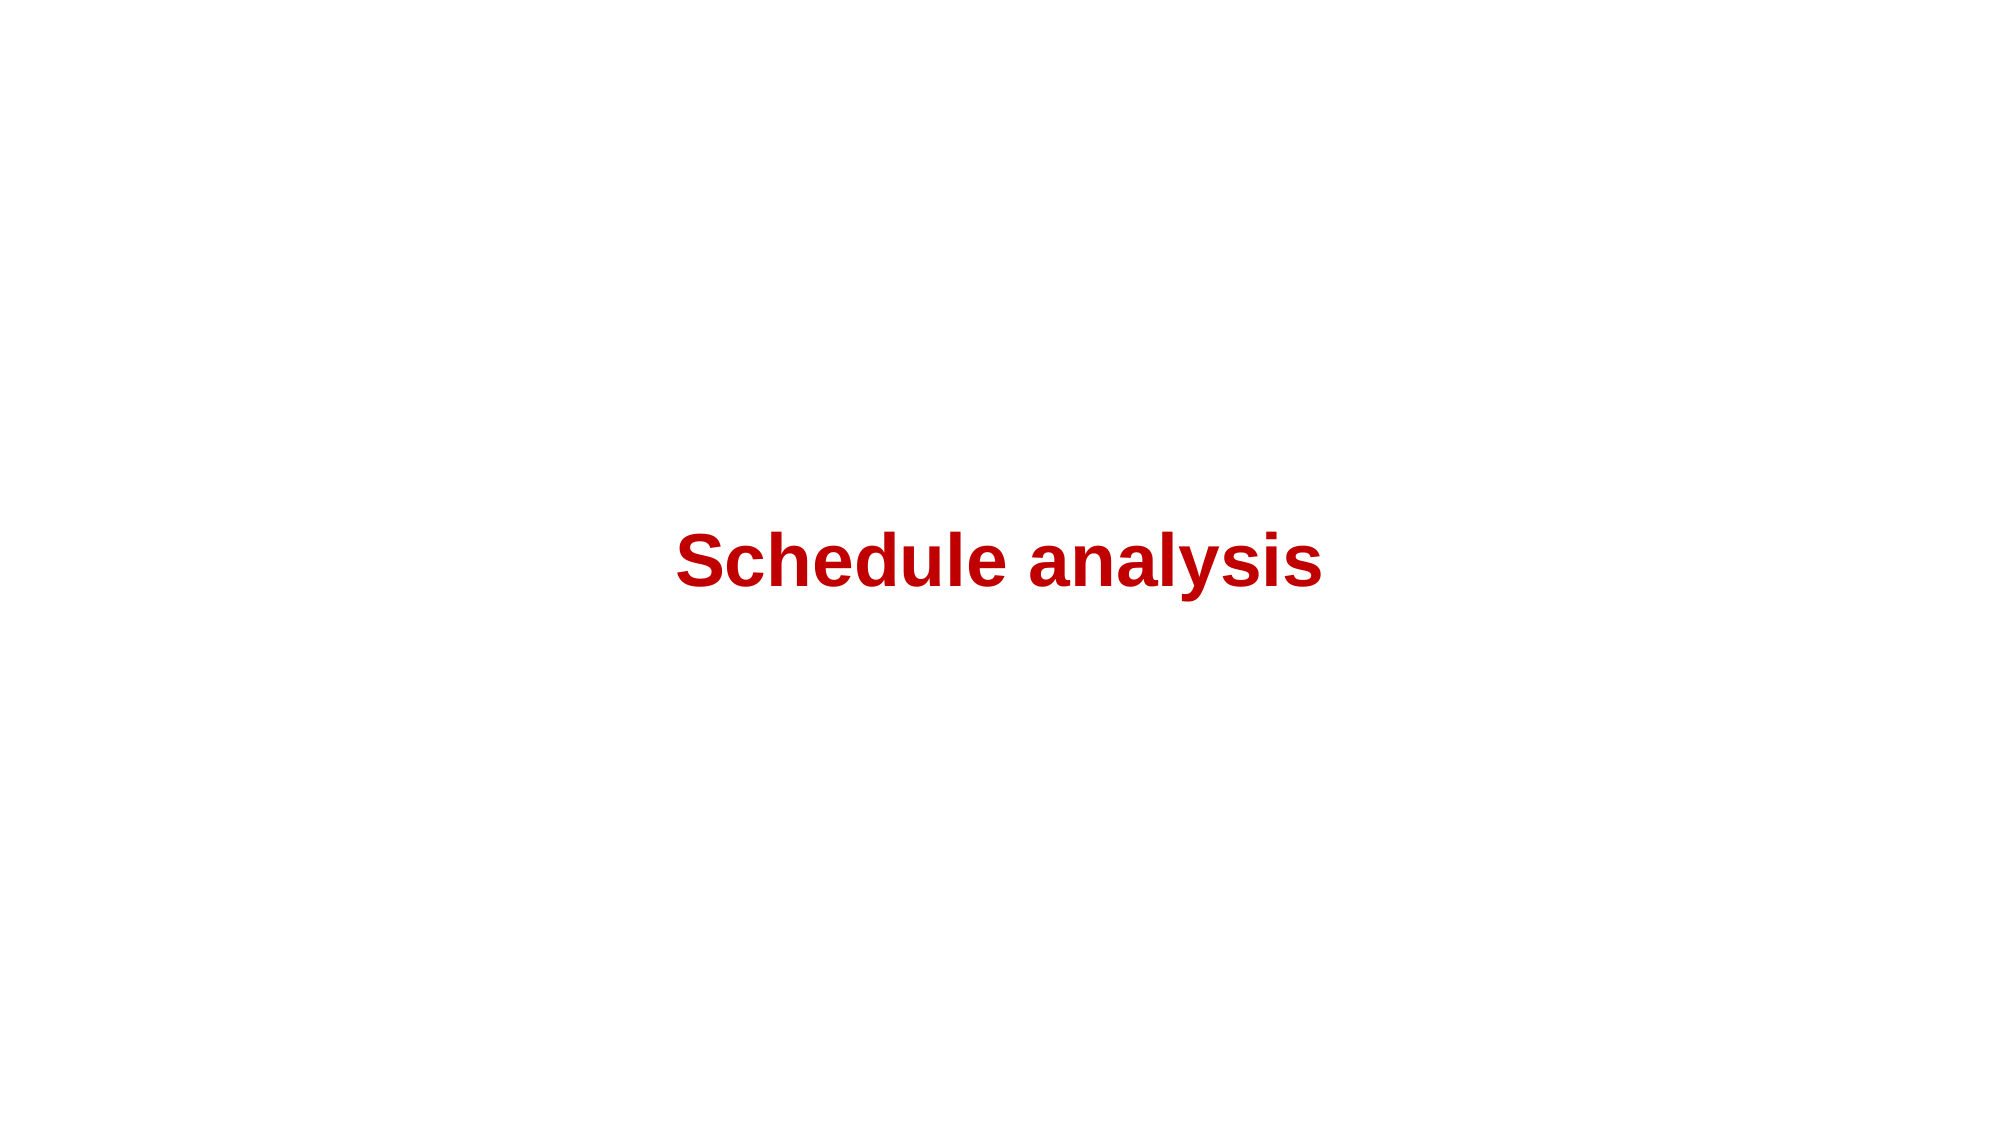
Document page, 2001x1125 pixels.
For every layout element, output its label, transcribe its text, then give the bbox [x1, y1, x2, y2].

title Schedule analysis [137, 453, 1863, 672]
